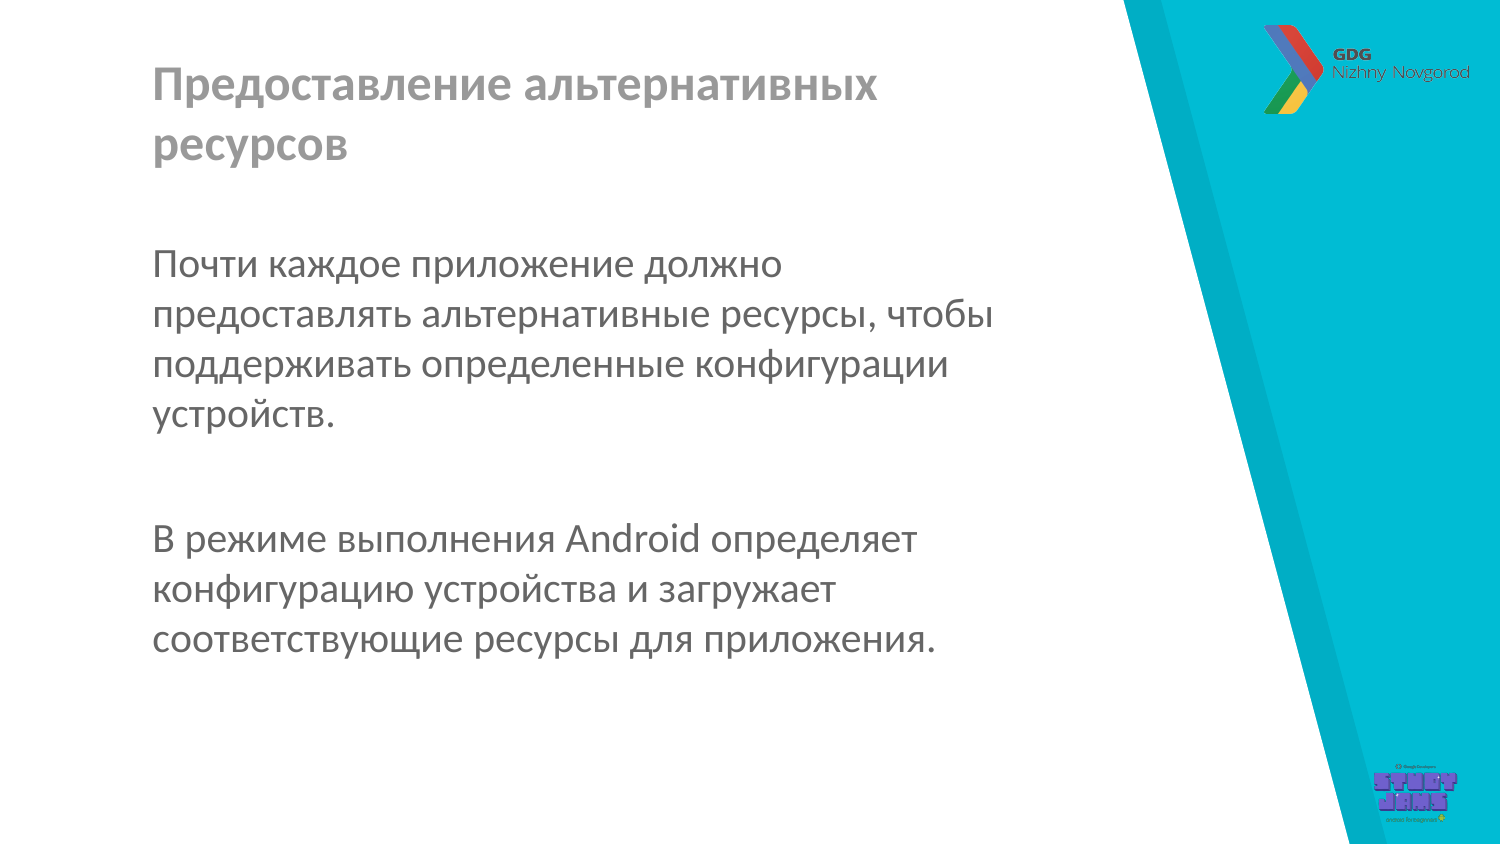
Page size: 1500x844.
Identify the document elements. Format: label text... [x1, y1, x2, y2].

list Почти каждое приложение должно предоставлять альтернативные ресурсы, чтобы поддерживать определенные конфигурации устройств. В режиме выполнения Android определяет конфигурацию устройства и загружает соответствующие ресурсы для приложения. [137, 221, 1058, 718]
title Предоставление альтернативных ресурсов [137, 57, 939, 186]
picture [1345, 758, 1486, 827]
picture [1264, 25, 1469, 114]
